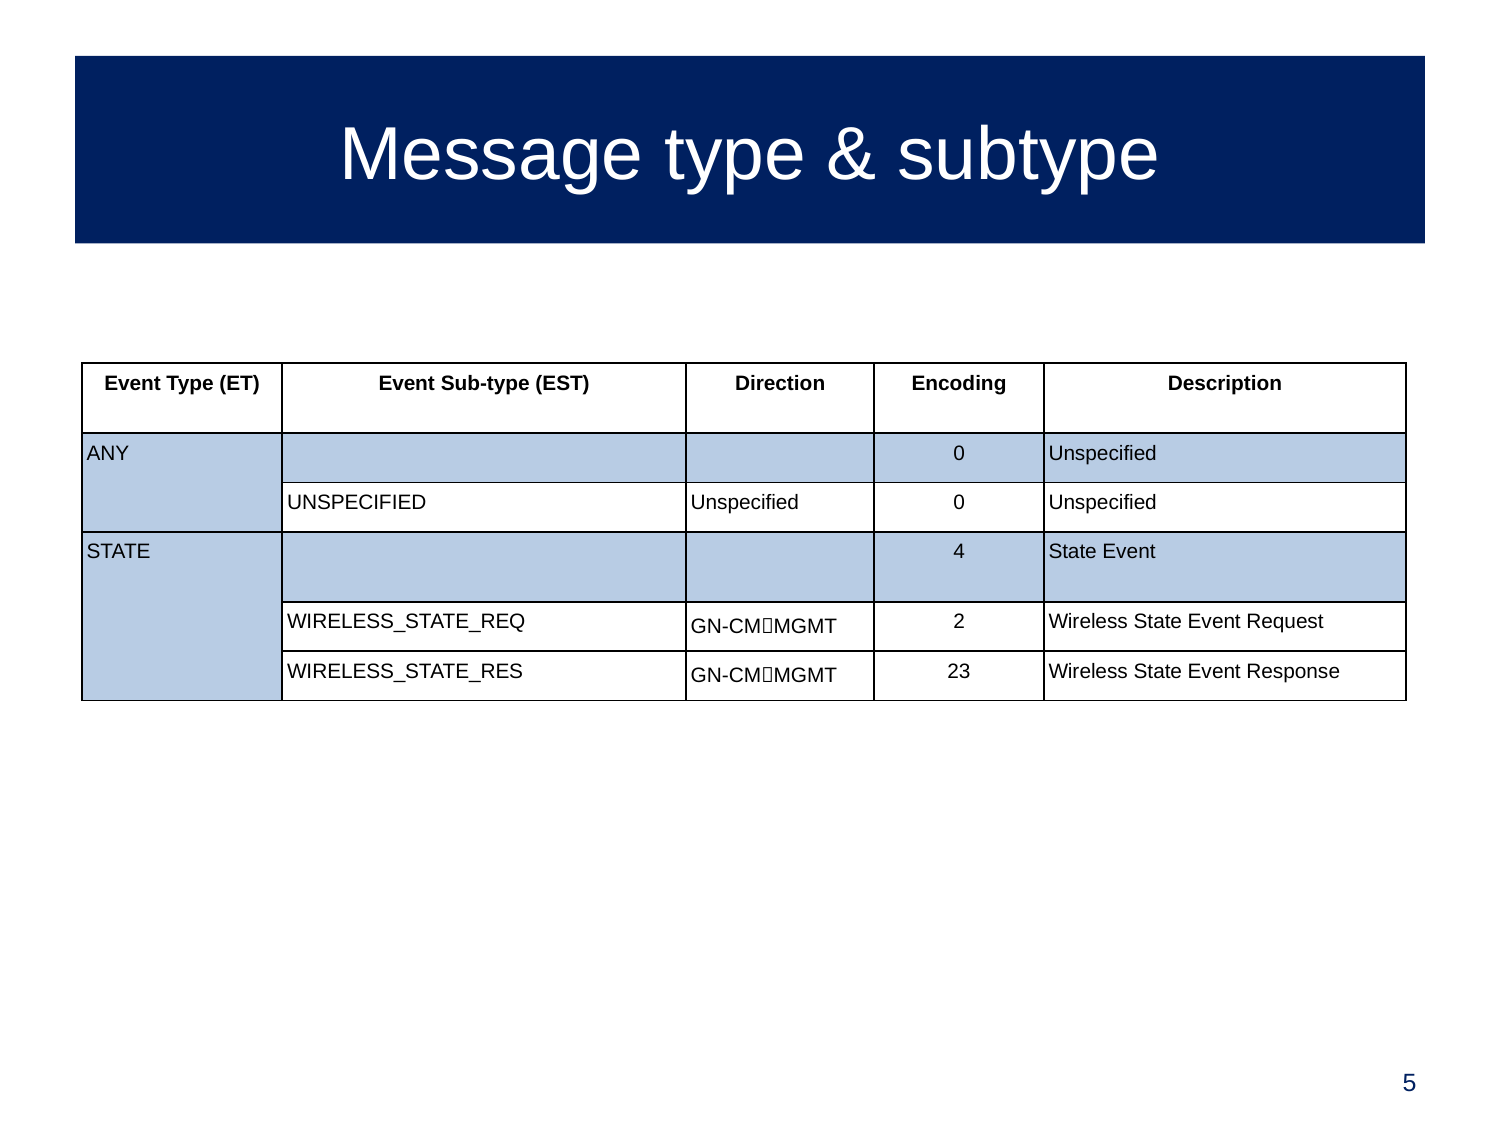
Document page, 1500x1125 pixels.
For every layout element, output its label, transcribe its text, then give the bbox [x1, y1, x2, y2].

table_cell [283, 533, 685, 601]
table_cell Wireless State Event Response [1045, 652, 1405, 700]
table_cell WIRELESS_STATE_REQ [283, 603, 685, 650]
table_cell GN-CMMGMT [687, 603, 873, 650]
table_cell [687, 533, 873, 601]
table_header Direction [687, 364, 873, 432]
table_cell [283, 434, 685, 482]
table_cell Unspecified [1045, 434, 1405, 482]
table_header Event Sub-type (EST) [283, 364, 685, 432]
table_cell GN-CMMGMT [687, 652, 873, 700]
table_cell 23 [875, 652, 1043, 700]
table_cell State Event [1045, 533, 1405, 601]
table_header Description [1045, 364, 1405, 432]
table_cell WIRELESS_STATE_RES [283, 652, 685, 700]
title Message type & subtype [75, 55, 1425, 244]
table_cell STATE [83, 533, 281, 700]
table_cell ANY [83, 434, 281, 531]
table_cell 0 [875, 434, 1043, 482]
table_cell Unspecified [1045, 483, 1405, 531]
table_cell [687, 434, 873, 482]
table_header Encoding [875, 364, 1043, 432]
table_cell 4 [875, 533, 1043, 601]
table_cell UNSPECIFIED [283, 483, 685, 531]
table_cell 2 [875, 603, 1043, 650]
table_cell Unspecified [687, 483, 873, 531]
table_header Event Type (ET) [83, 364, 281, 432]
table_cell 0 [875, 483, 1043, 531]
table_cell Wireless State Event Request [1045, 603, 1405, 650]
